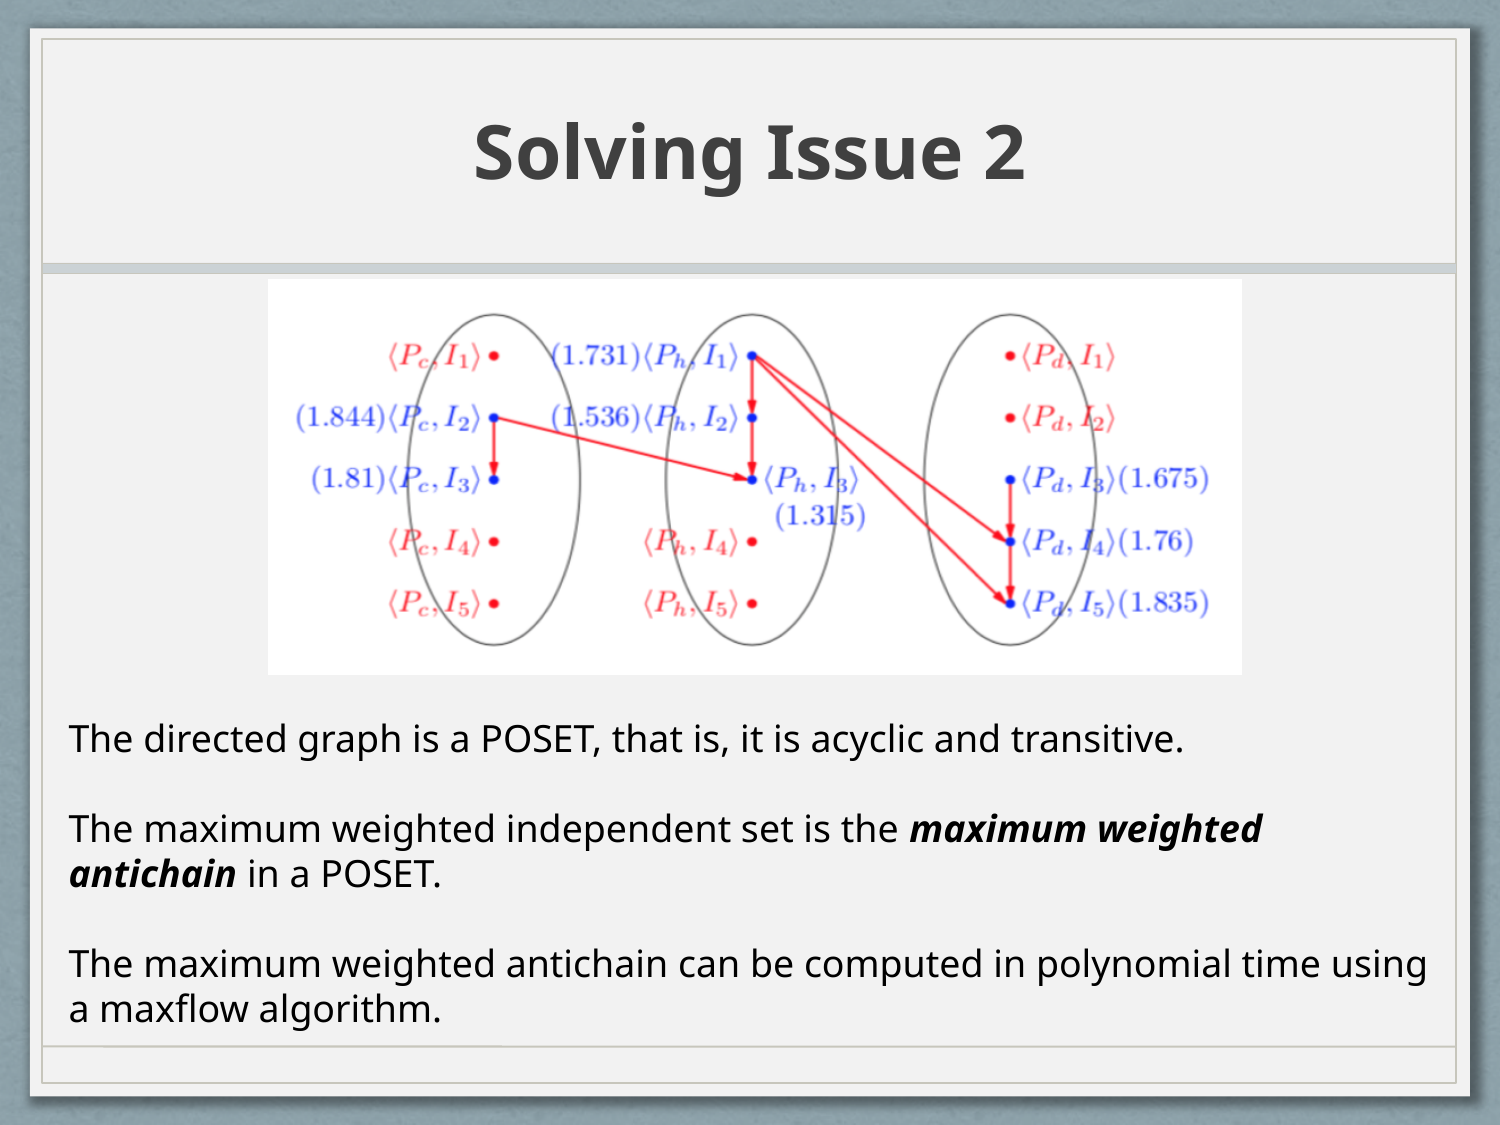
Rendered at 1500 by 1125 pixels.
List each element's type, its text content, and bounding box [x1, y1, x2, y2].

text_box The directed graph is a POSET, that is, it is acyclic and transitive. The maximum weighted independent set is the maximum weighted antichain in a POSET. The maximum weighted antichain can be computed in polynomial time using a maxflow algorithm. [53, 707, 1450, 1038]
title Solving Issue 2 [147, 40, 1353, 260]
picture [267, 278, 1243, 675]
